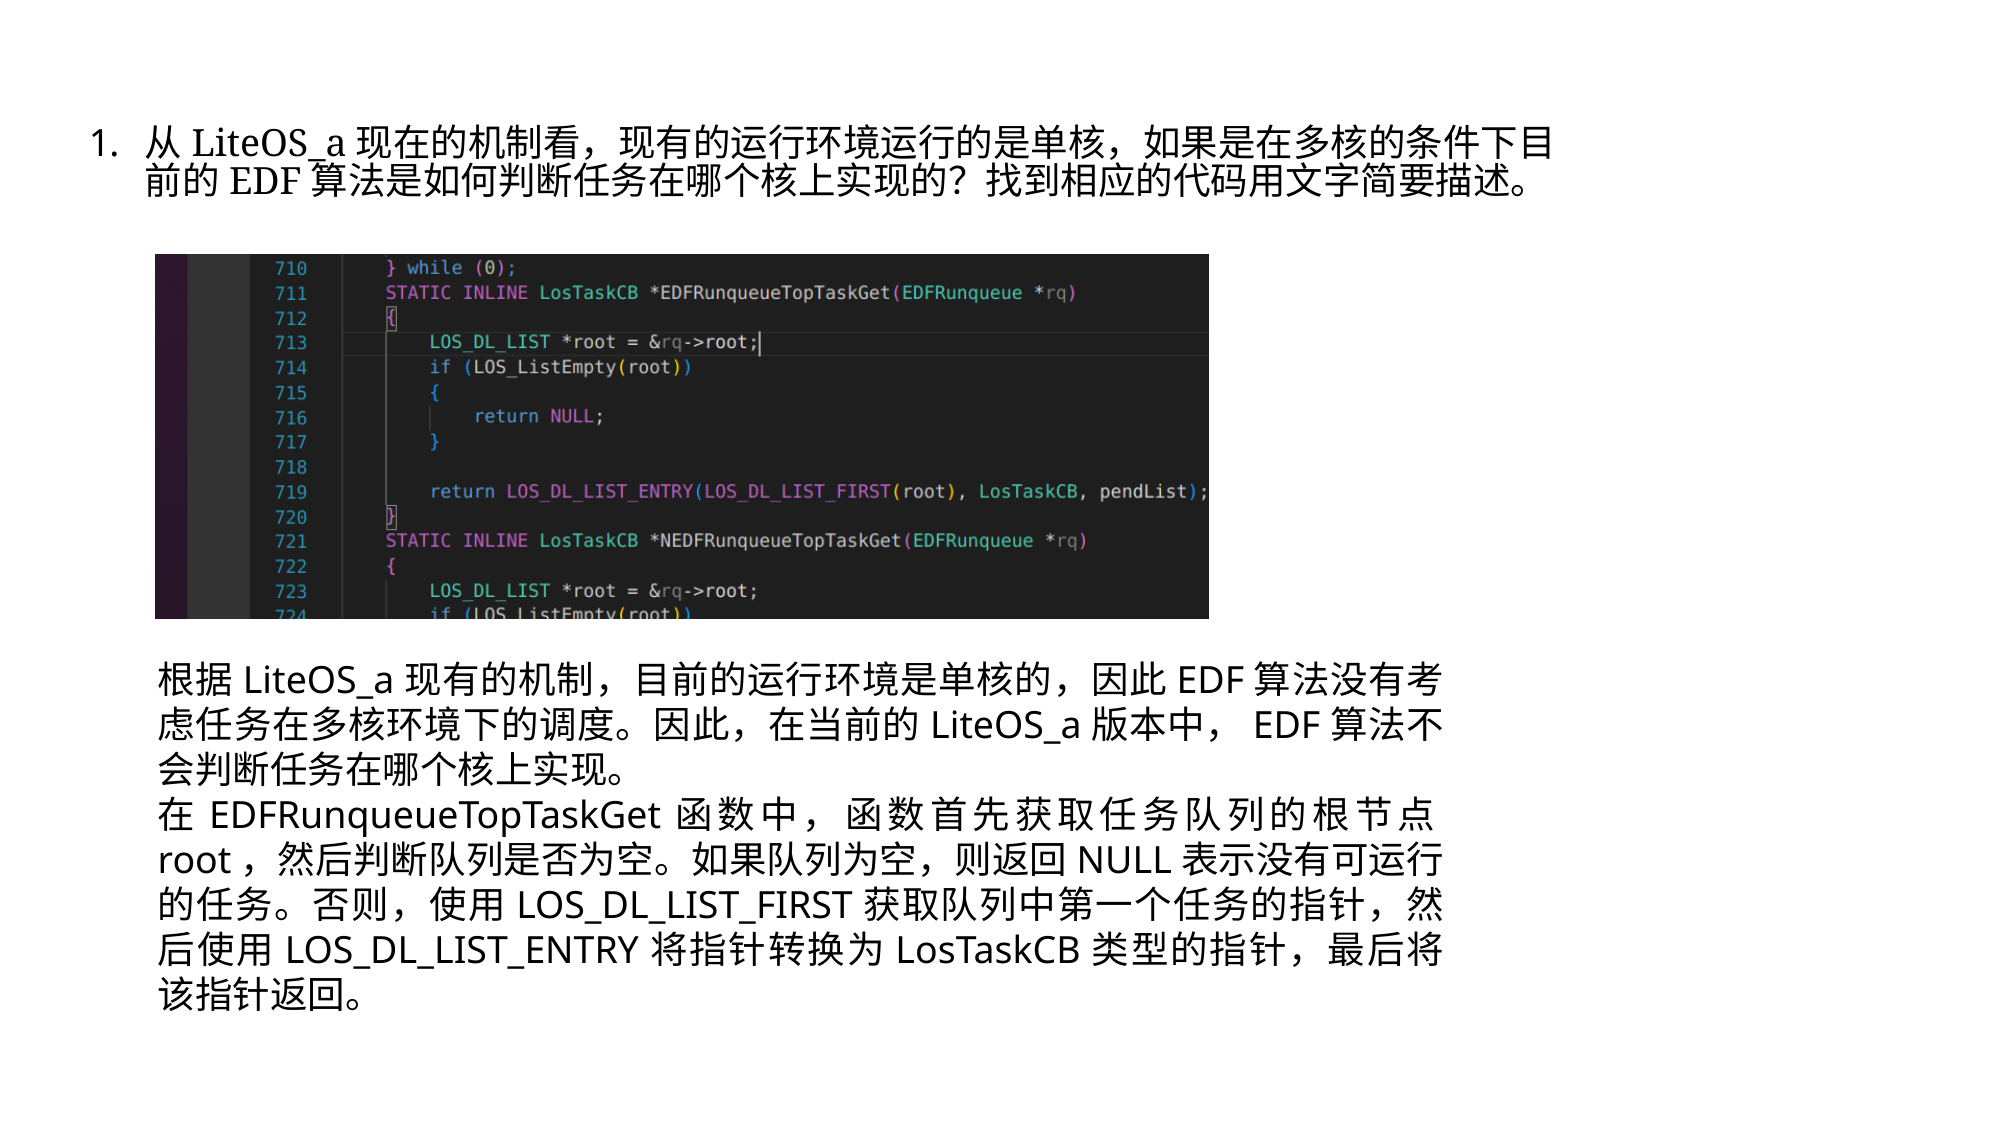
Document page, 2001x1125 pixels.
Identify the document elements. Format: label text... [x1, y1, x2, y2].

text_box 从LiteOS_a现在的机制看，现有的运行环境运行的是单核，如果是在多核的条件下目前的EDF算法是如何判断任务在哪个核上实现的？找到相应的代码用文字简要描述。 [74, 119, 1614, 210]
picture [155, 254, 1209, 619]
text_box 根据LiteOS_a现有的机制，目前的运行环境是单核的，因此EDF算法没有考虑任务在多核环境下的调度。因此，在当前的LiteOS_a版本中，EDF算法不会判断任务在哪个核上实现。 在EDFRunqueueTopTaskGet函数中，函数首先获取任务队列的根节点root，然后判断队列是否为空。如果队列为空，则返回NULL表示没有可运行的任务。否则，使用LOS_DL_LIST_FIRST获取队列中第一个任务的指针，然后使用LOS_DL_LIST_ENTRY将指针转换为LosTaskCB类型的指针，最后将该指针返回。 [142, 648, 1459, 1024]
